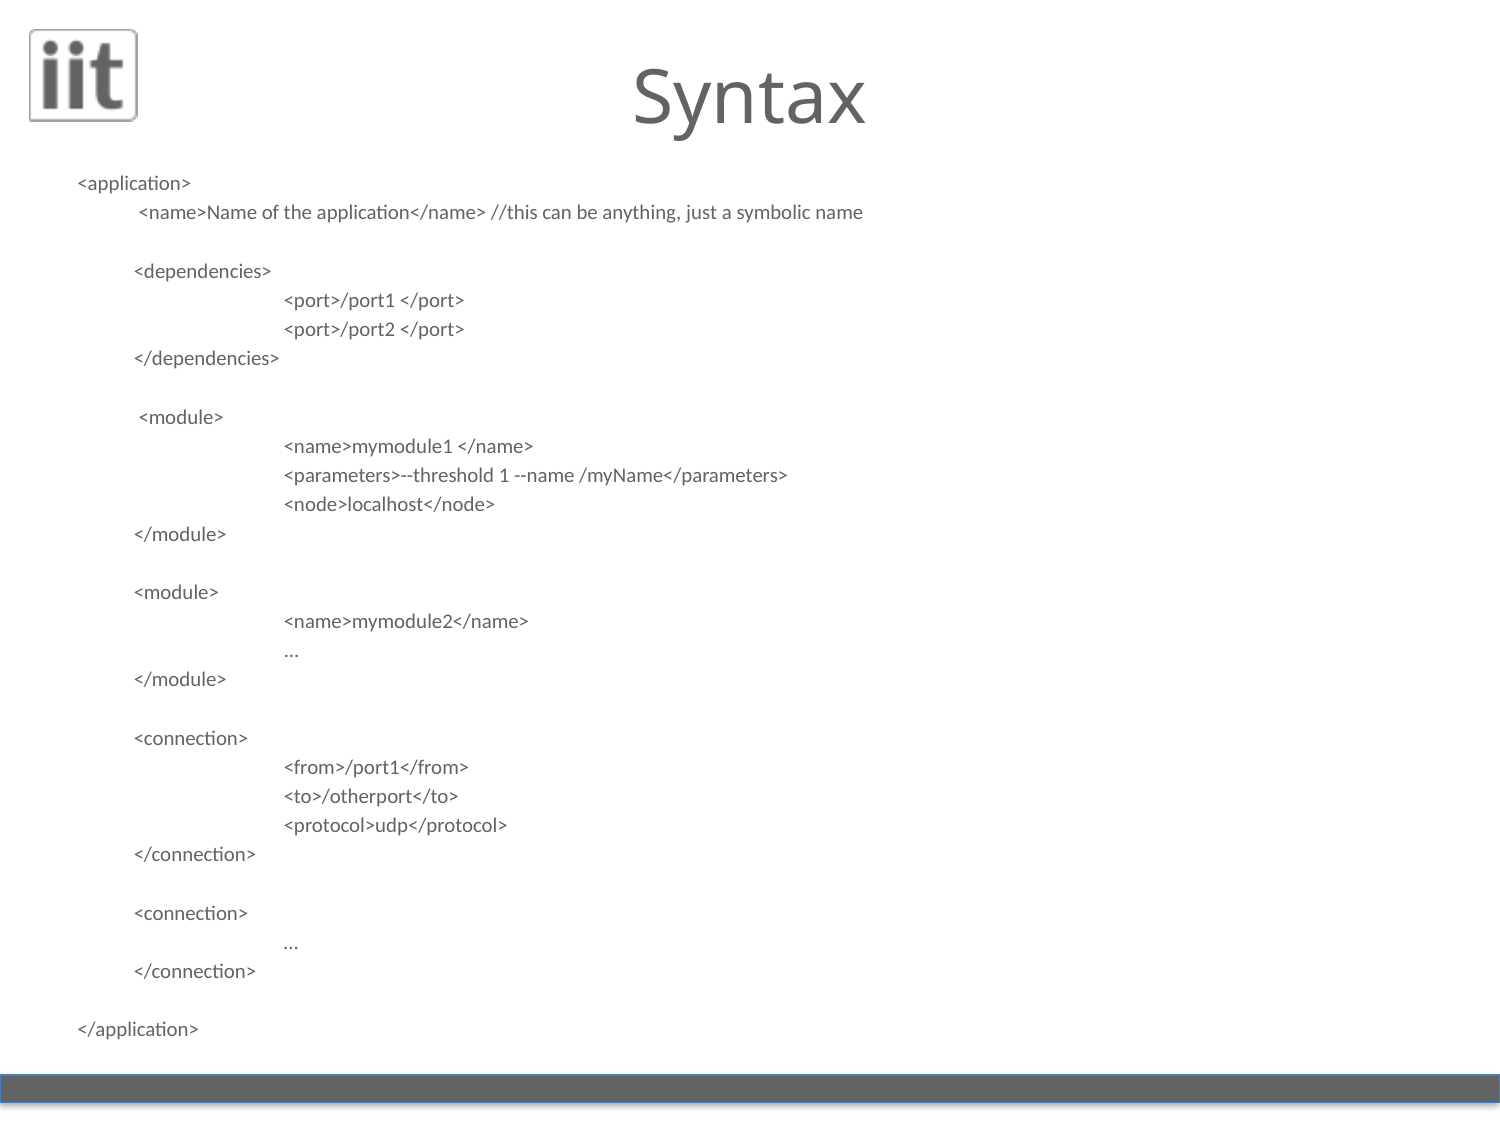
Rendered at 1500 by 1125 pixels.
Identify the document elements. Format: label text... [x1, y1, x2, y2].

title Syntax [75, 0, 1425, 188]
picture [29, 29, 75, 122]
list <application> <name>Name of the application</name> //this can be anything, just a symbolic name <dependencies> <port>/port1 </port> <port>/port2 </port> </dependencies> <module> <name>mymodule1 </name> <parameters>--threshold 1 --name /myName</parameters> <node>localhost</node> </module> <module> <name>mymodule2</name> ... </module> <connection> <from>/port1</from> <to>/otherport</to> <protocol>udp</protocol> </connection> <connection> … </connection> </application> [62, 162, 1413, 1100]
